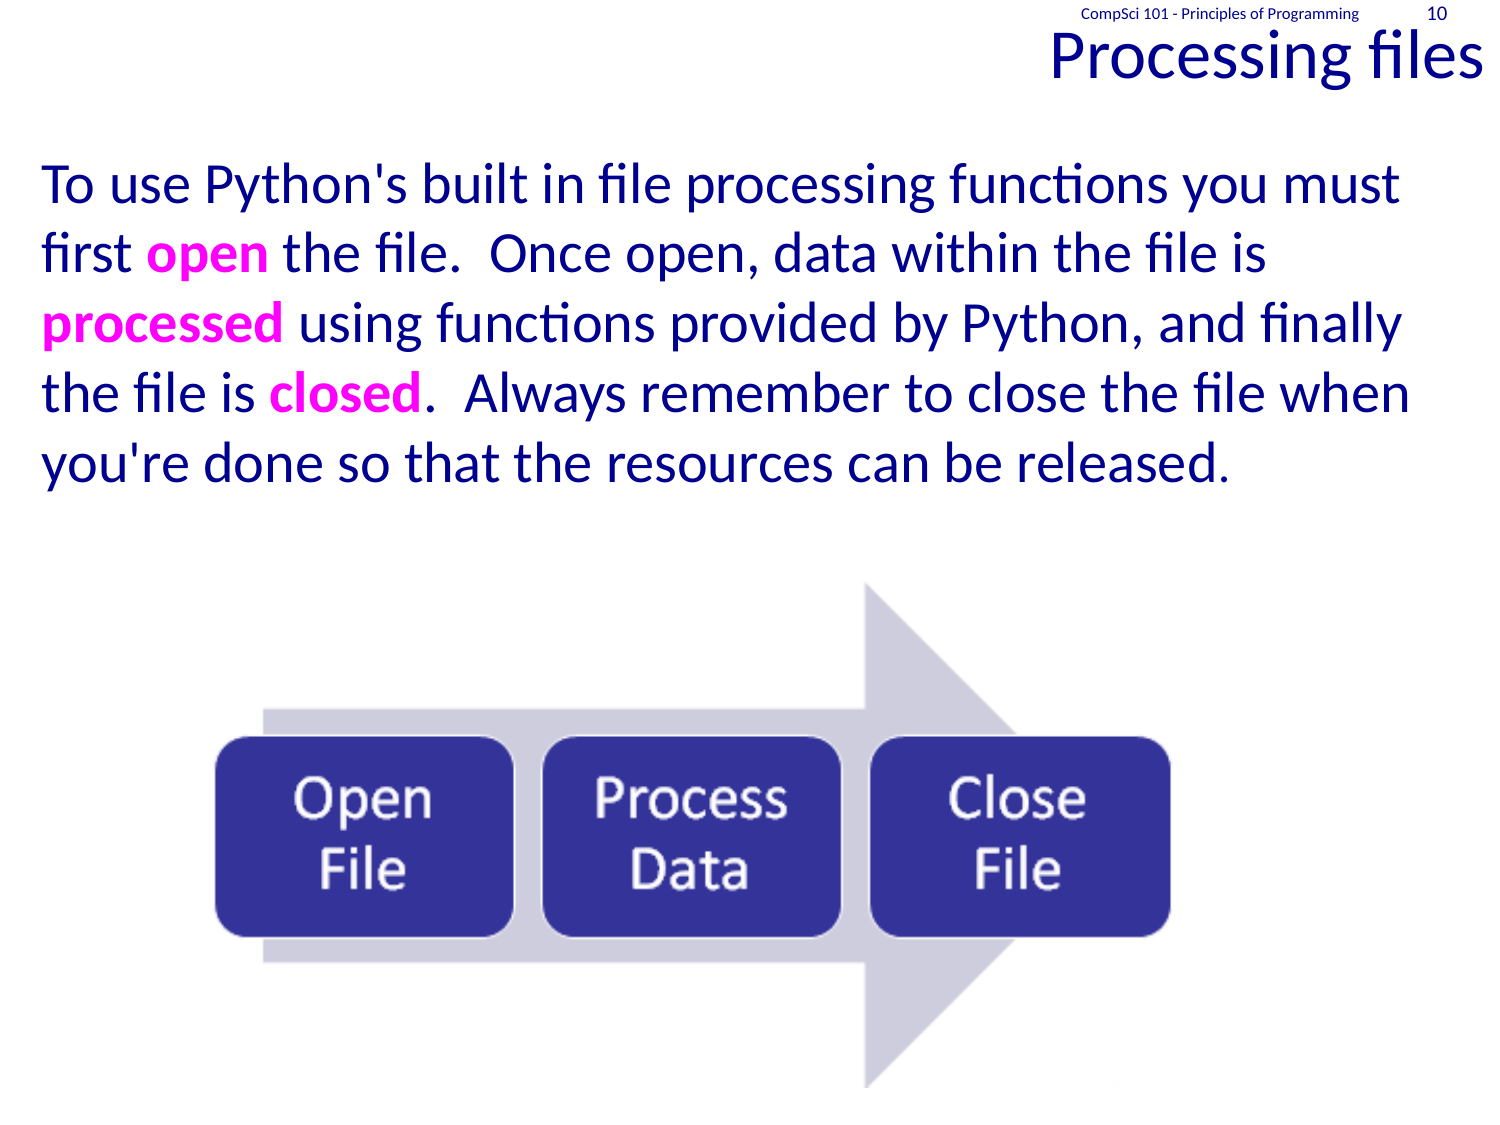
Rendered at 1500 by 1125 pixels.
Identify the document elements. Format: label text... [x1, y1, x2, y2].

footer CompSci 101 - Principles of Programming [924, 0, 1375, 25]
slide_number 10 [1375, 0, 1463, 25]
title Processing files [0, 0, 1500, 100]
list To use Python's built in file processing functions you must first open the file. Once open, data within the file is processed using functions provided by Python, and finally the file is closed. Always remember to close the file when you're done so that the resources can be released. [27, 137, 1500, 1063]
picture [174, 572, 1194, 1088]
